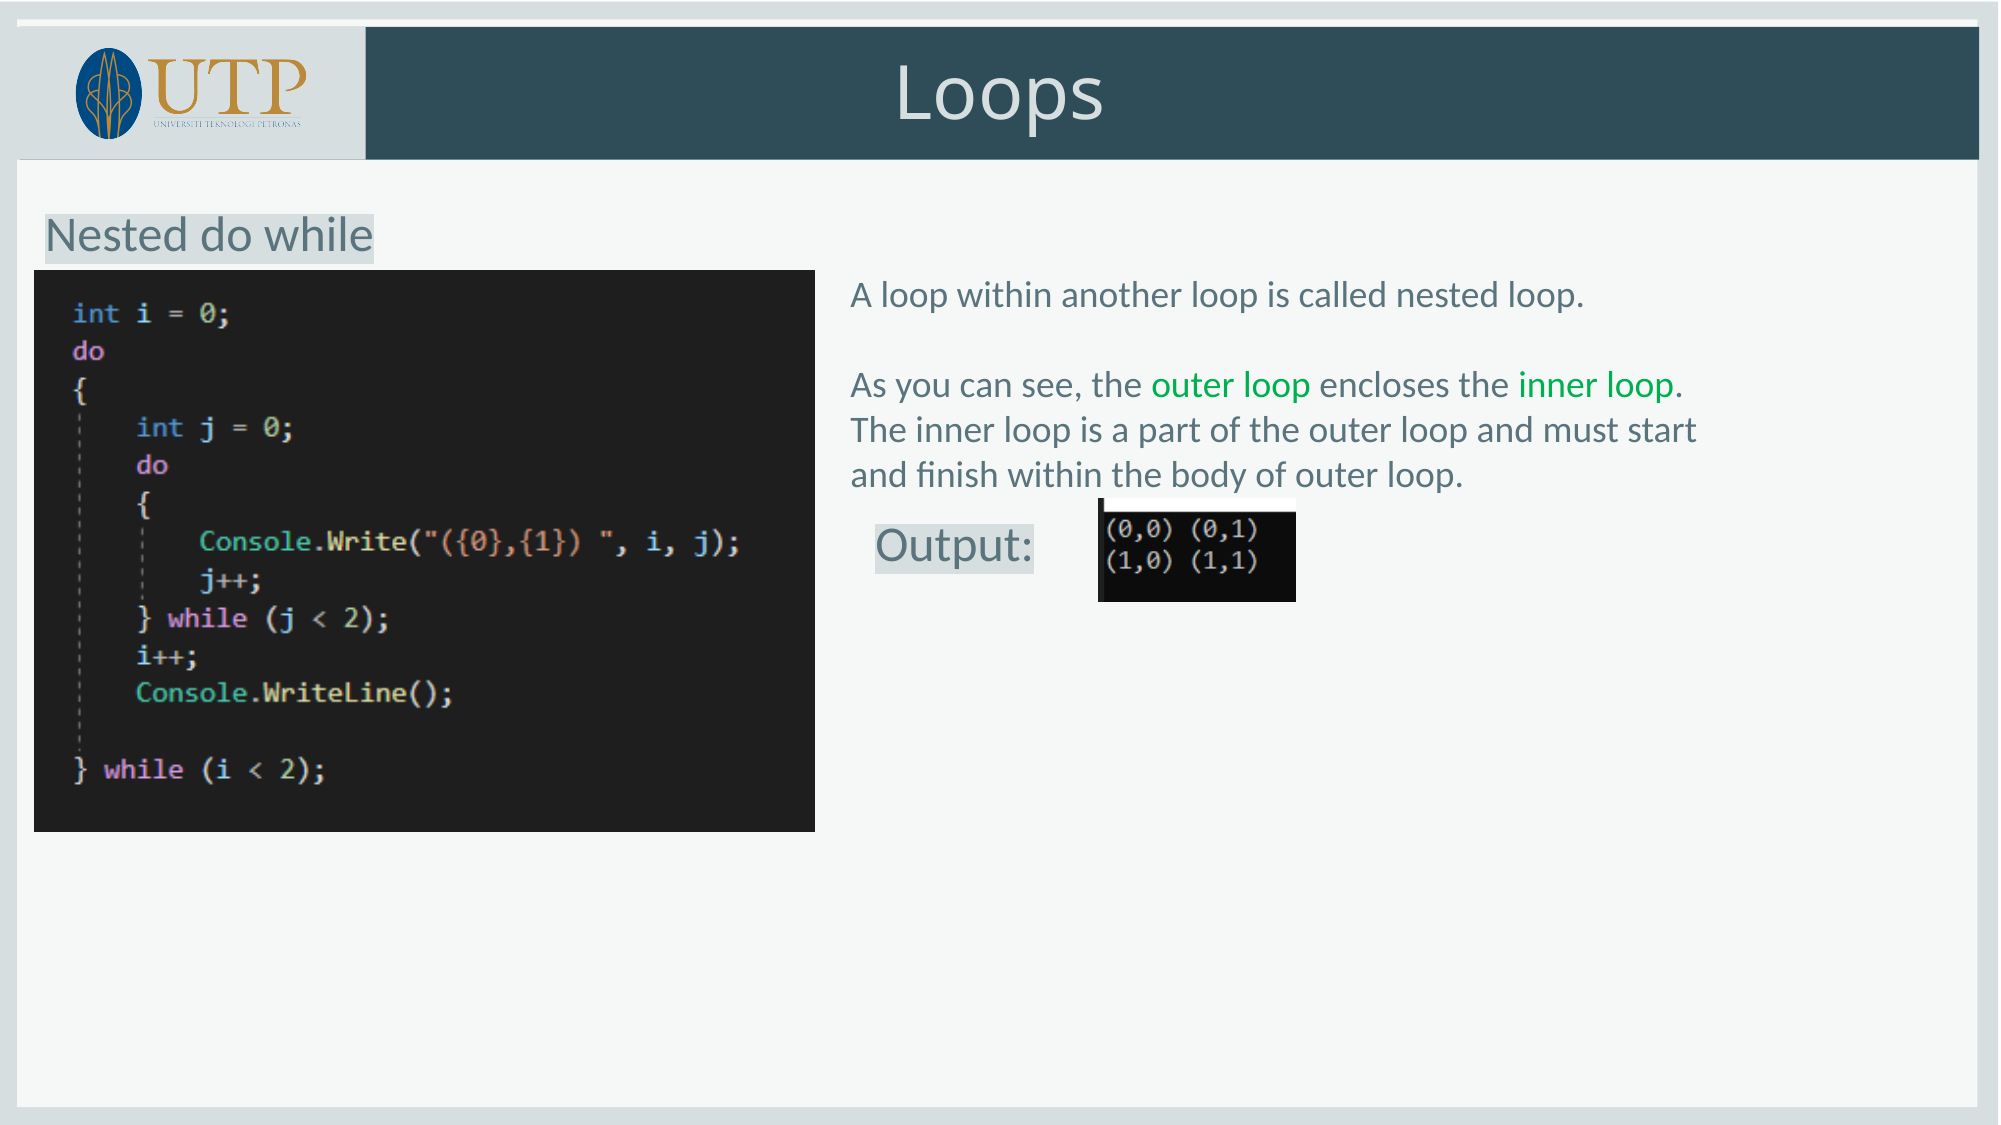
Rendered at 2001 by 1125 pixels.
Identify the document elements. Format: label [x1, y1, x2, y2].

text_box [0, 1, 1999, 1125]
picture [1098, 498, 1296, 602]
picture [75, 45, 307, 142]
picture [34, 270, 815, 832]
